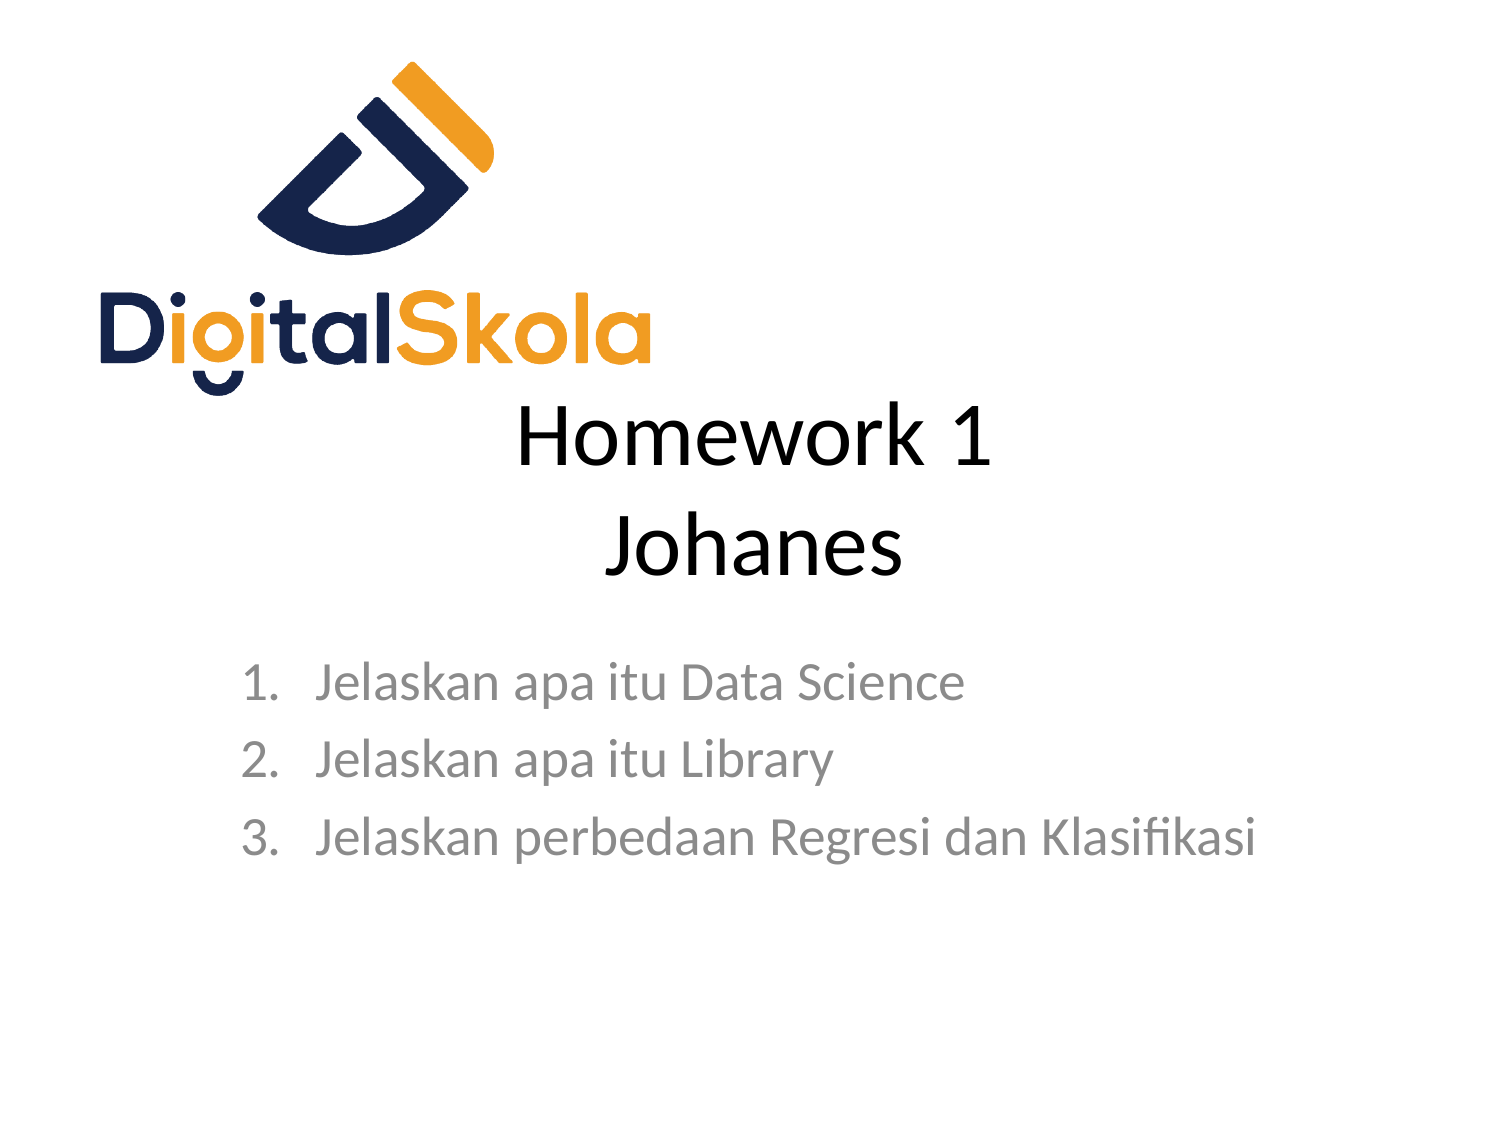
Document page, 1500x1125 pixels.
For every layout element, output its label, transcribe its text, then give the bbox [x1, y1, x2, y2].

picture [0, 0, 751, 498]
title Homework 1 Johanes [117, 363, 1393, 605]
subtitle Jelaskan apa itu Data Science Jelaskan apa itu Library Jelaskan perbedaan Regresi dan Klasifikasi [225, 637, 1275, 925]
